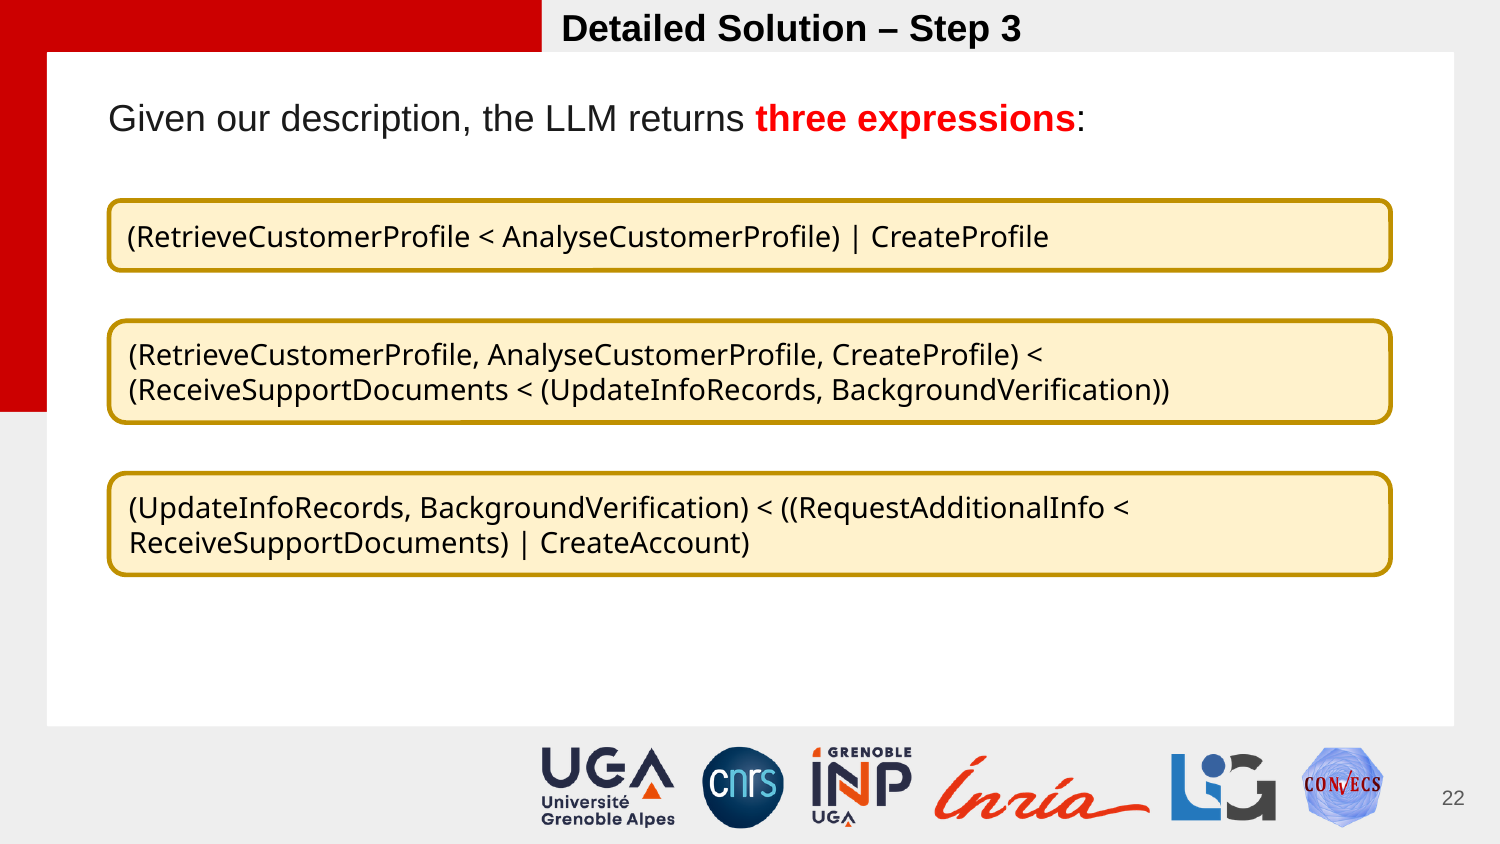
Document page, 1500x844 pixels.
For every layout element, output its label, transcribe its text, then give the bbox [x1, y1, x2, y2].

picture [0, 0, 1500, 844]
text_box (RetrieveCustomerProfile, AnalyseCustomerProfile, CreateProfile) < (ReceiveSupportDocuments < (UpdateInfoRecords, BackgroundVerification)) [109, 320, 1391, 423]
slide_number ‹#› [1389, 764, 1480, 830]
text_box Detailed Solution – Step 3 [546, 0, 1441, 55]
text_box (RetrieveCustomerProfile < AnalyseCustomerProfile) | CreateProfile [109, 200, 1391, 271]
text_box (UpdateInfoRecords, BackgroundVerification) < ((RequestAdditionalInfo < ReceiveSupportDocuments) | CreateAccount) [109, 473, 1391, 575]
text_box Given our description, the LLM returns three expressions: [93, 90, 1377, 146]
